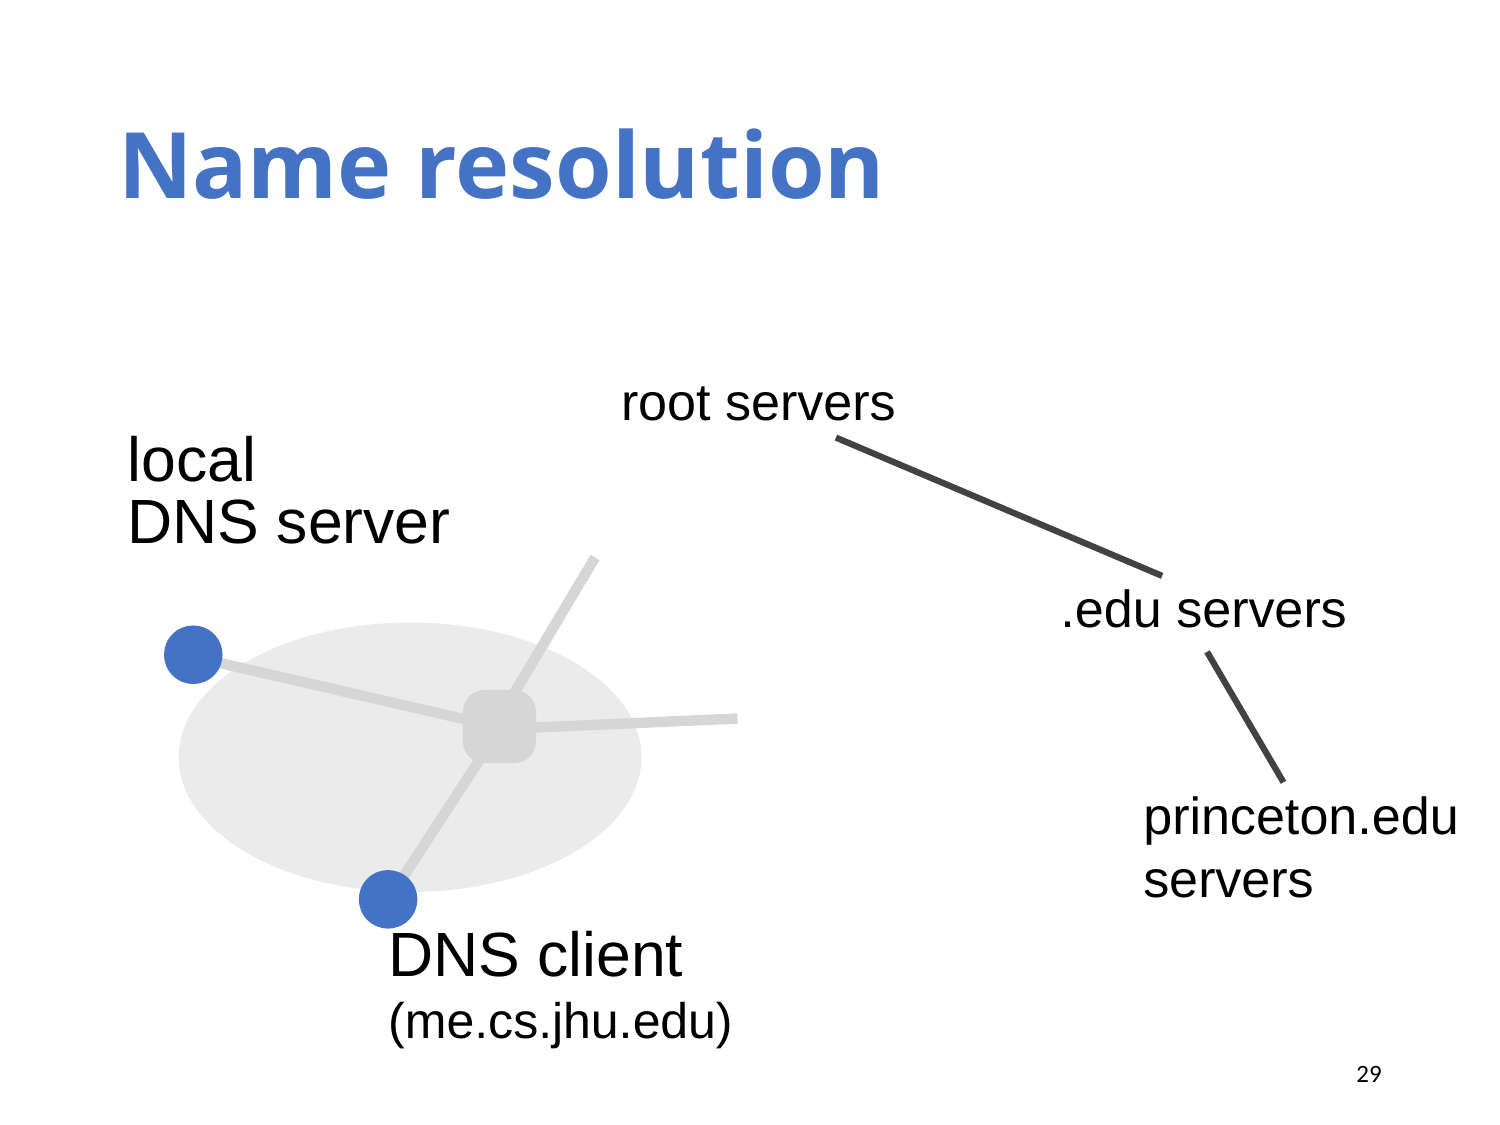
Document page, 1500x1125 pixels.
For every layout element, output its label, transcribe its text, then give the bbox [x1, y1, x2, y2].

text_box princeton.edu servers [1137, 776, 1487, 914]
text_box DNS server [121, 475, 549, 562]
text_box root servers [615, 362, 960, 437]
text_box .edu servers [1054, 569, 1450, 644]
title Name resolution [103, 59, 1397, 278]
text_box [178, 557, 1000, 1056]
text_box local [121, 412, 266, 500]
text_box [164, 629, 178, 680]
slide_number 29 [1059, 1042, 1397, 1103]
